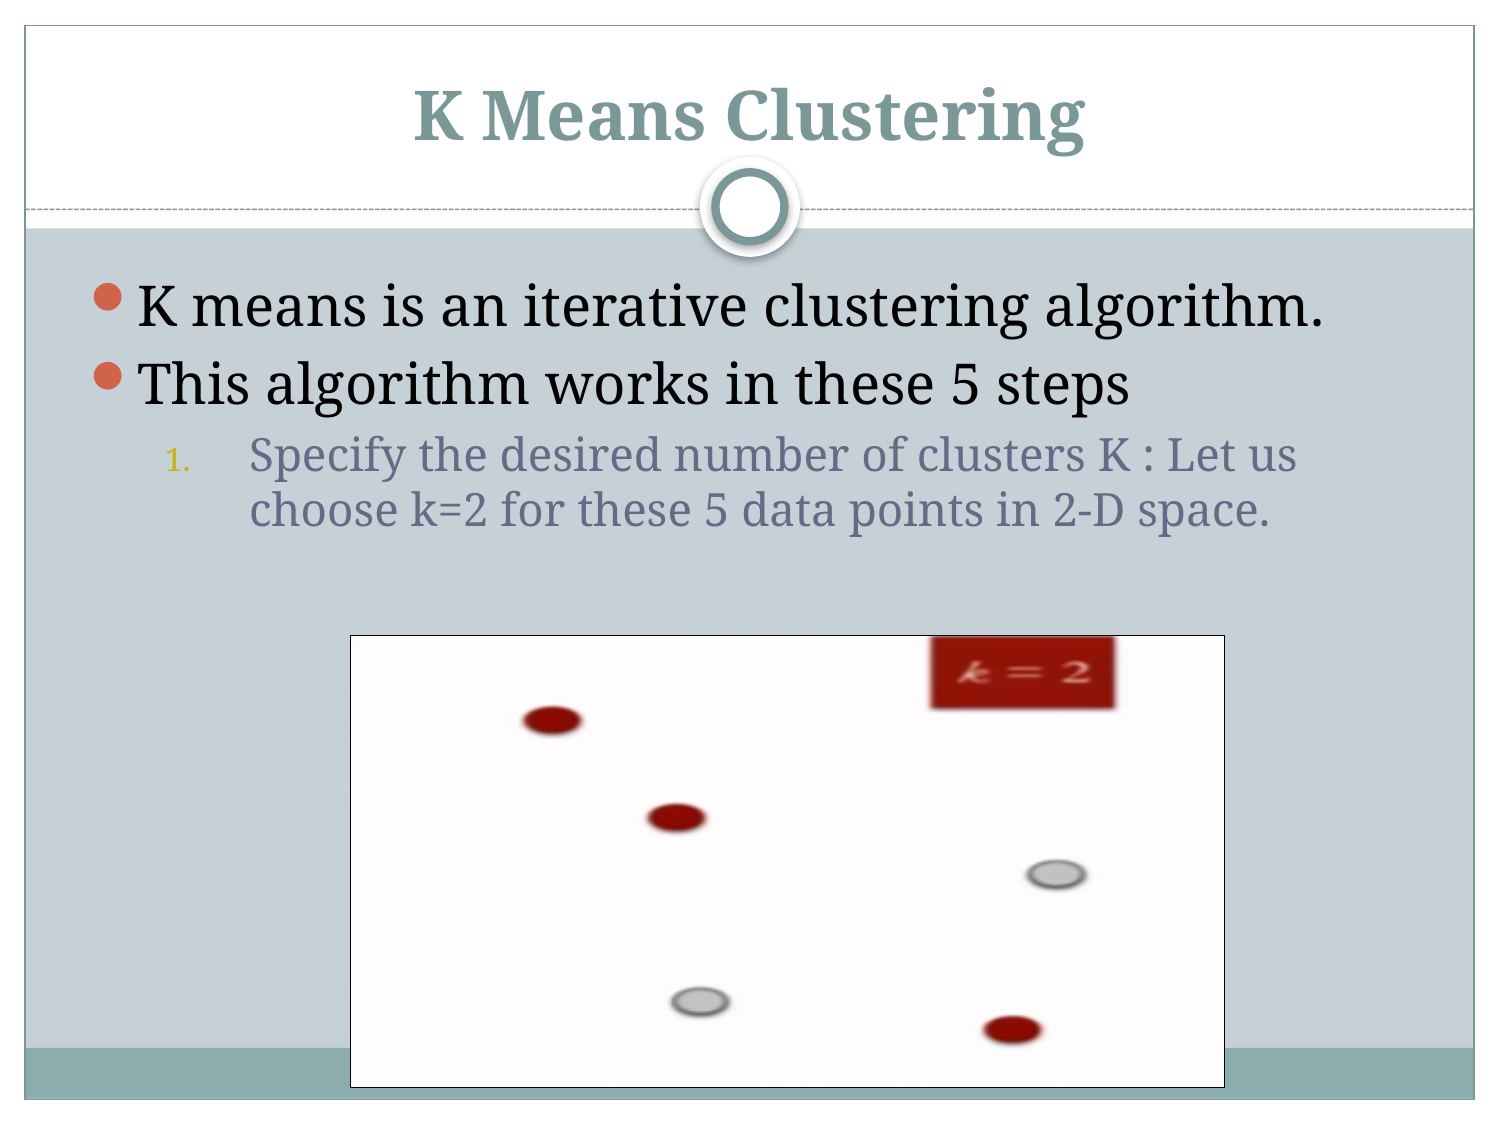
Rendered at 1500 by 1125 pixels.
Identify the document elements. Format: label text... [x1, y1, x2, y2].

title K Means Clustering [49, 37, 1450, 162]
list K means is an iterative clustering algorithm. This algorithm works in these 5 steps Specify the desired number of clusters K : Let us choose k=2 for these 5 data points in 2-D space. [75, 262, 1425, 613]
picture [349, 635, 1226, 1088]
